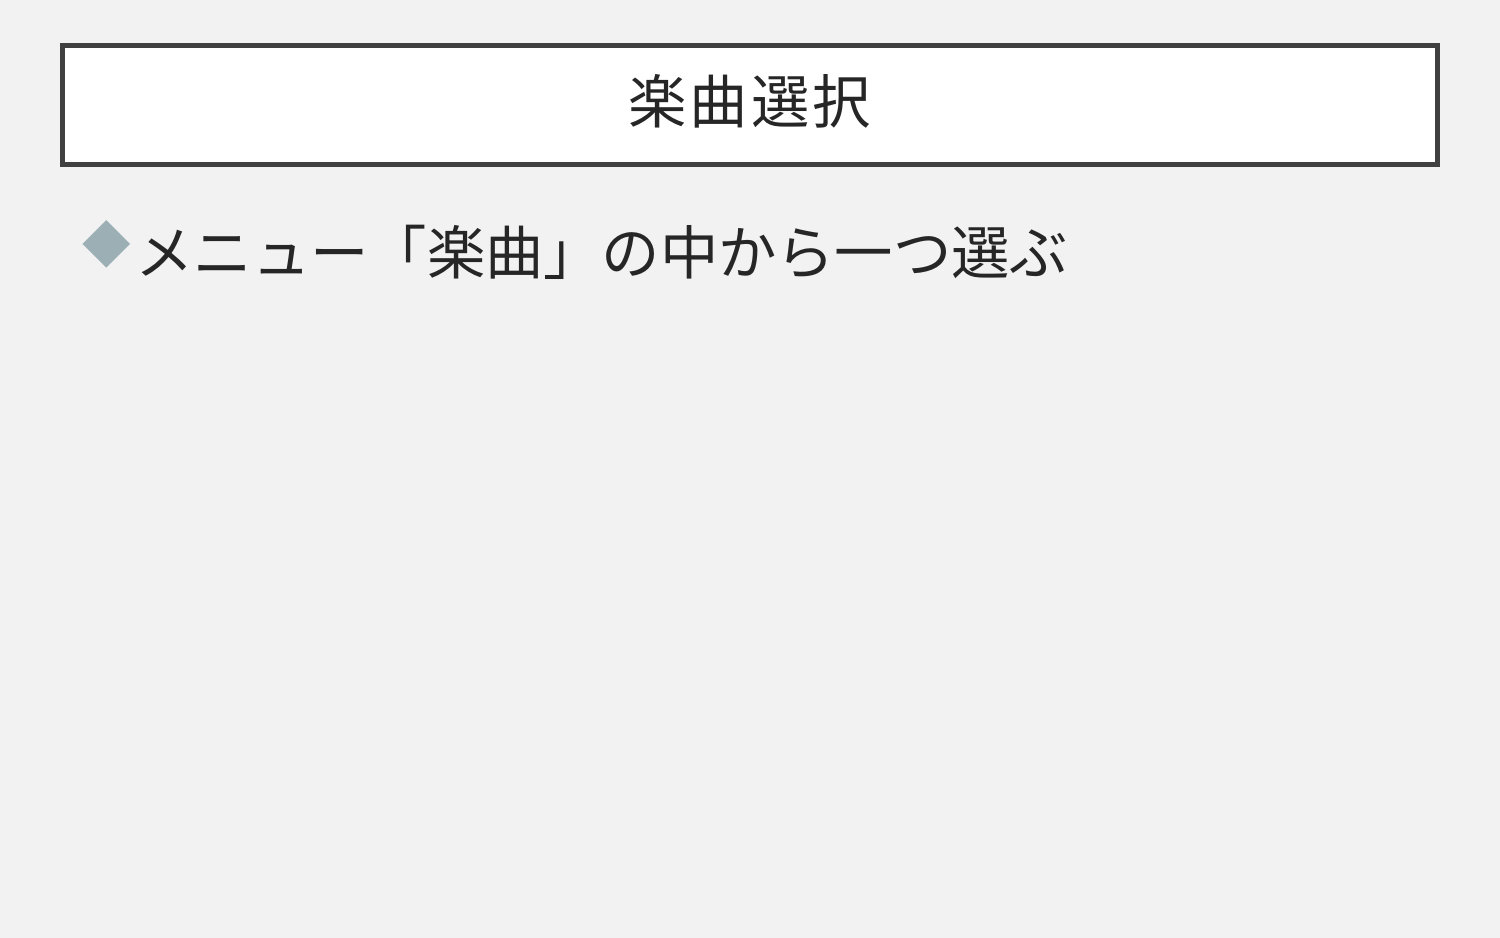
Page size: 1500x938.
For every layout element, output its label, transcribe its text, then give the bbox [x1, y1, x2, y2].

list メニュー「楽曲」の中から一つ選ぶ [62, 194, 1438, 894]
title 楽曲選択 [60, 43, 1440, 167]
